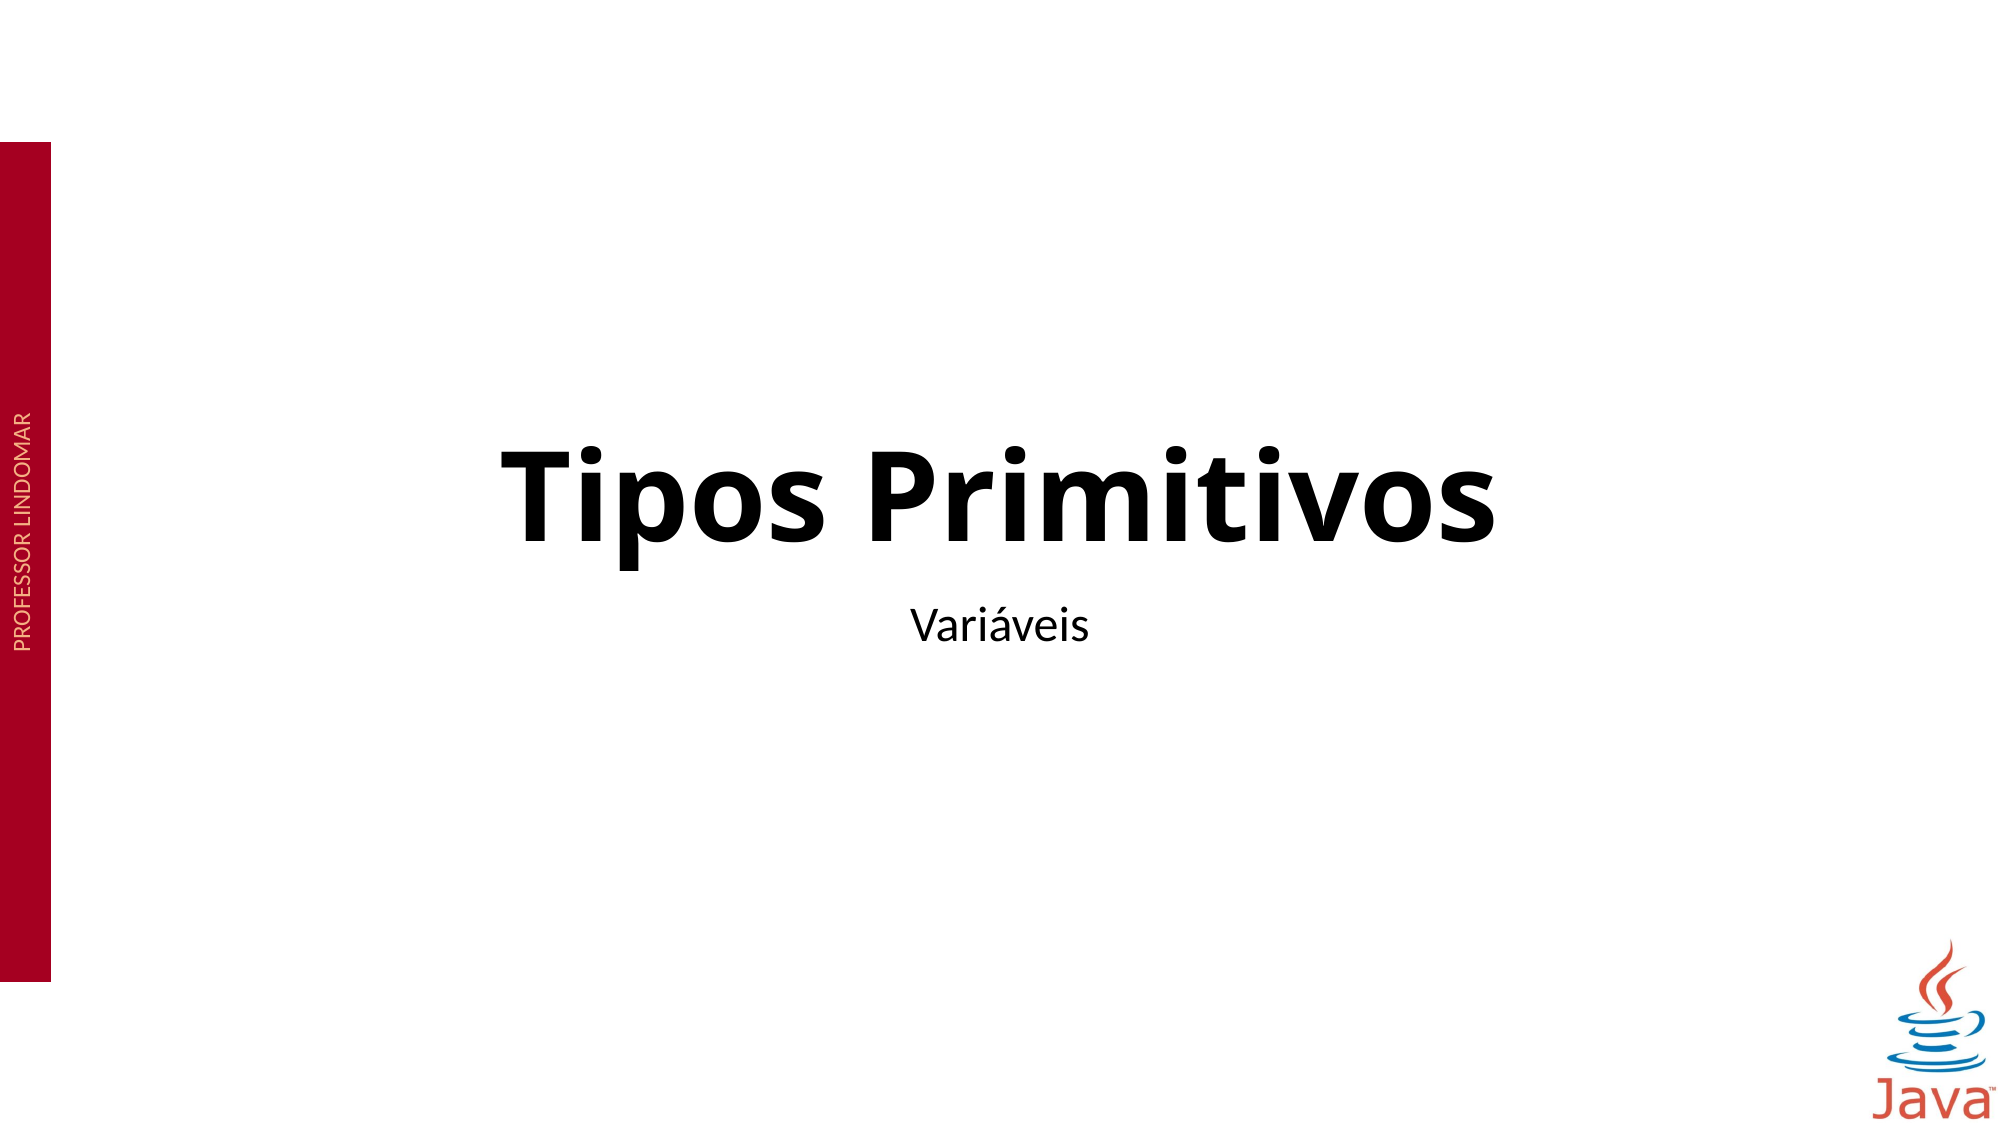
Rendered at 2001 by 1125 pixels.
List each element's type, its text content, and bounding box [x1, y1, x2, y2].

title Tipos Primitivos [249, 184, 1750, 576]
picture [1868, 934, 1998, 1123]
subtitle Variáveis [249, 590, 1750, 863]
